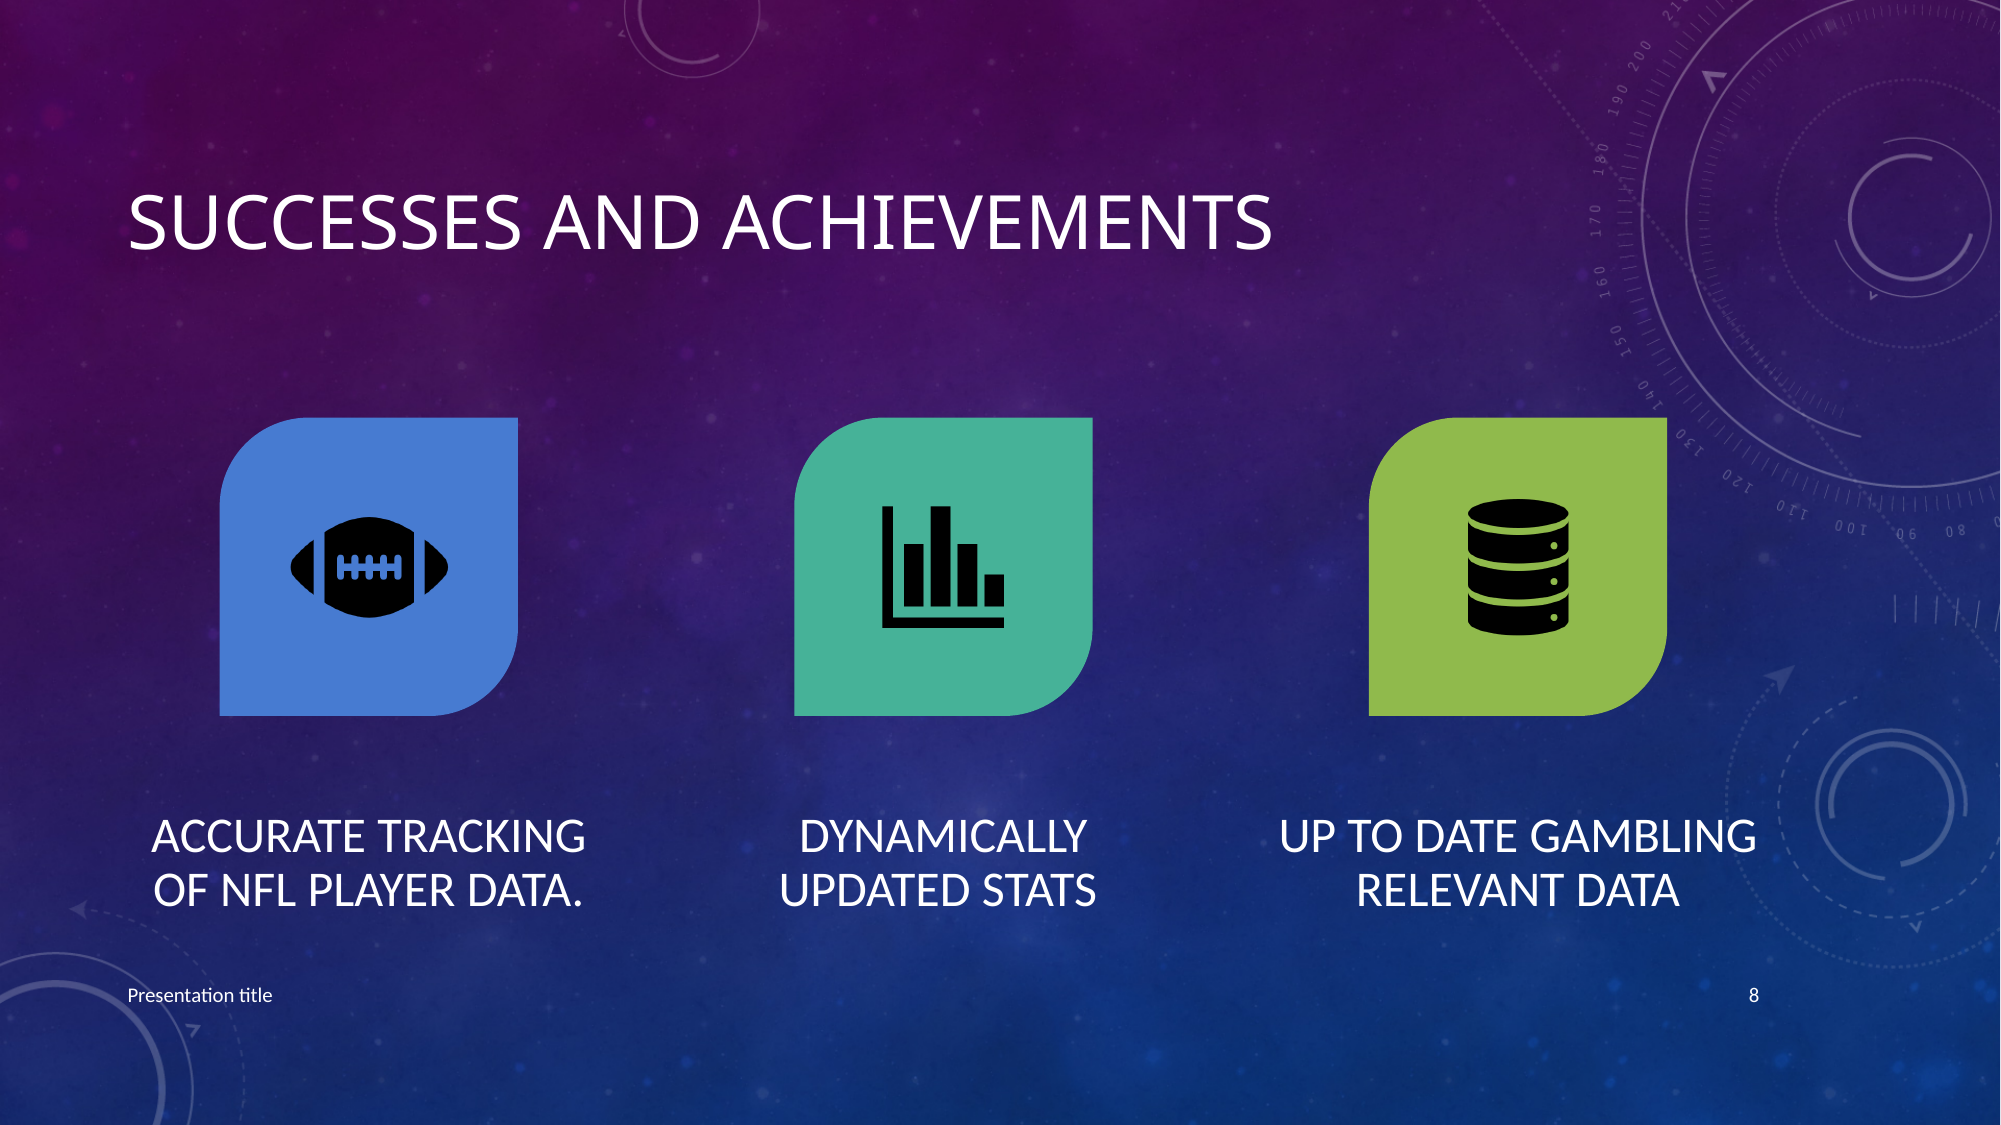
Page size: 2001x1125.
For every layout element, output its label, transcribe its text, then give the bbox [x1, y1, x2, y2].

slide_number 8 [1684, 963, 1775, 1025]
footer Presentation title [112, 963, 1397, 1025]
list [112, 394, 1775, 951]
title Successes and Achievements [112, 99, 1775, 339]
picture [0, 0, 2001, 1125]
